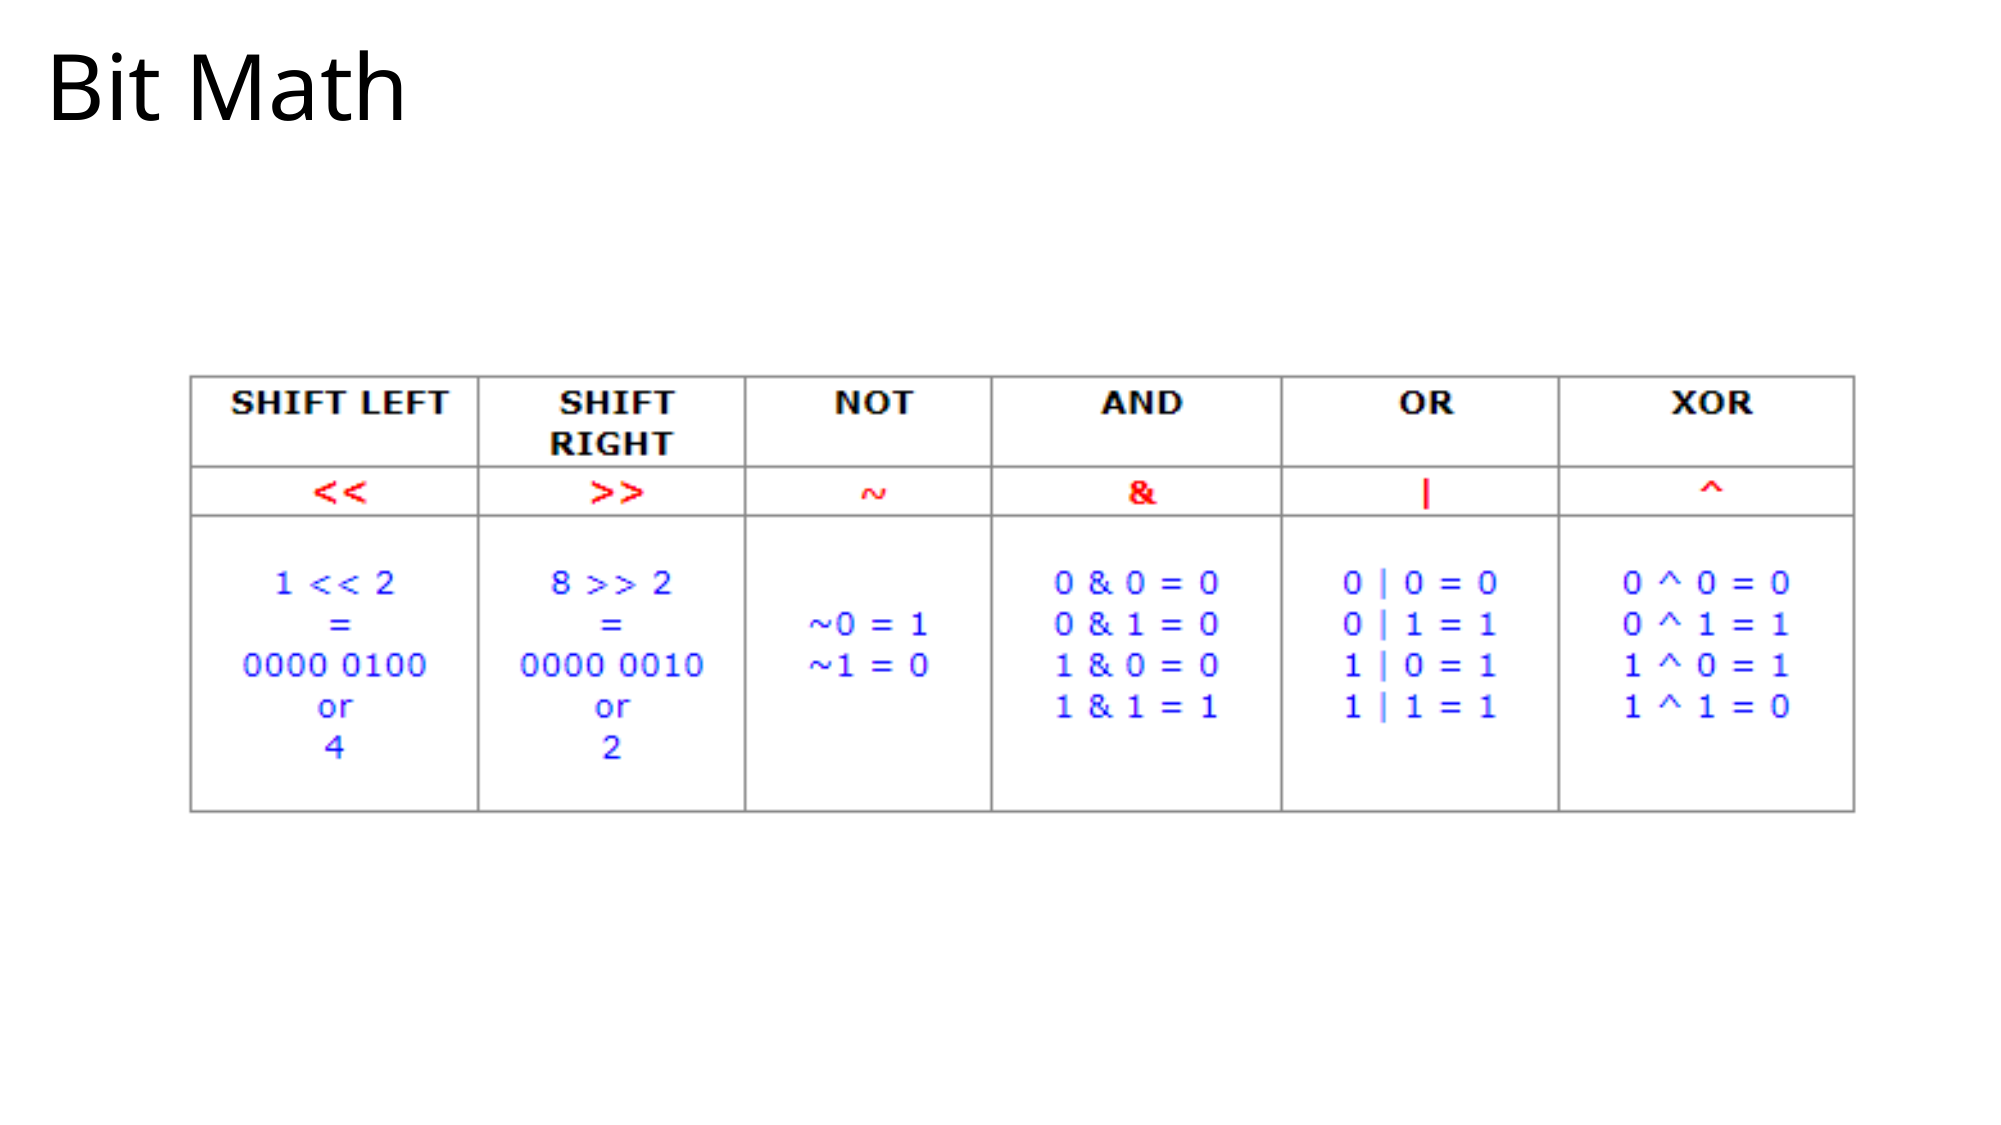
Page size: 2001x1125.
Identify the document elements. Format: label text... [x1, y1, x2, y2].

title Bit Math [30, 28, 1758, 153]
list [180, 353, 1874, 829]
